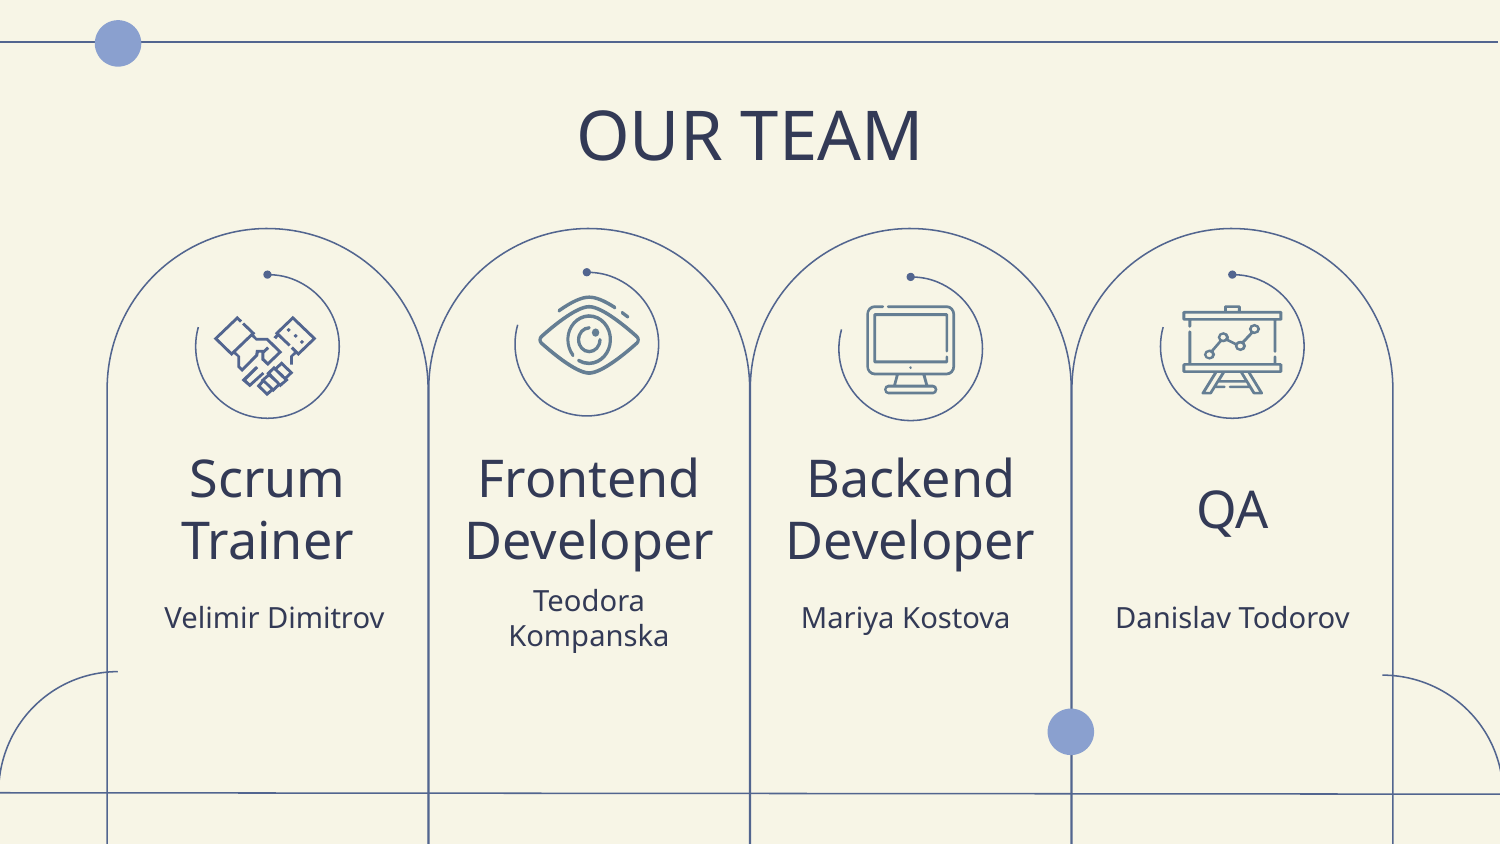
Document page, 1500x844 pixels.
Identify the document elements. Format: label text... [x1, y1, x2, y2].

subtitle Danislav Todorov [1083, 577, 1382, 658]
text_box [866, 304, 956, 395]
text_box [1182, 304, 1283, 395]
text_box [1047, 708, 1095, 756]
title Scrum Trainer [118, 464, 417, 551]
text_box [1160, 327, 1177, 393]
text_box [213, 315, 317, 397]
text_box [1228, 270, 1305, 392]
text_box [1186, 402, 1278, 419]
subtitle Velimir Dimitrov [125, 577, 424, 658]
text_box [514, 301, 659, 417]
text_box [582, 268, 638, 293]
text_box [225, 405, 310, 419]
title Backend Developer [761, 464, 1060, 551]
text_box [838, 272, 983, 421]
title OUR TEAM [118, 88, 1382, 178]
subtitle Mariya Kostova [756, 577, 1055, 658]
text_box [538, 295, 641, 376]
text_box [263, 270, 340, 395]
text_box [94, 20, 142, 67]
text_box [195, 327, 208, 387]
title QA [1083, 464, 1382, 551]
title Frontend Developer [440, 464, 739, 551]
subtitle Teodora Kompanska [440, 577, 739, 658]
